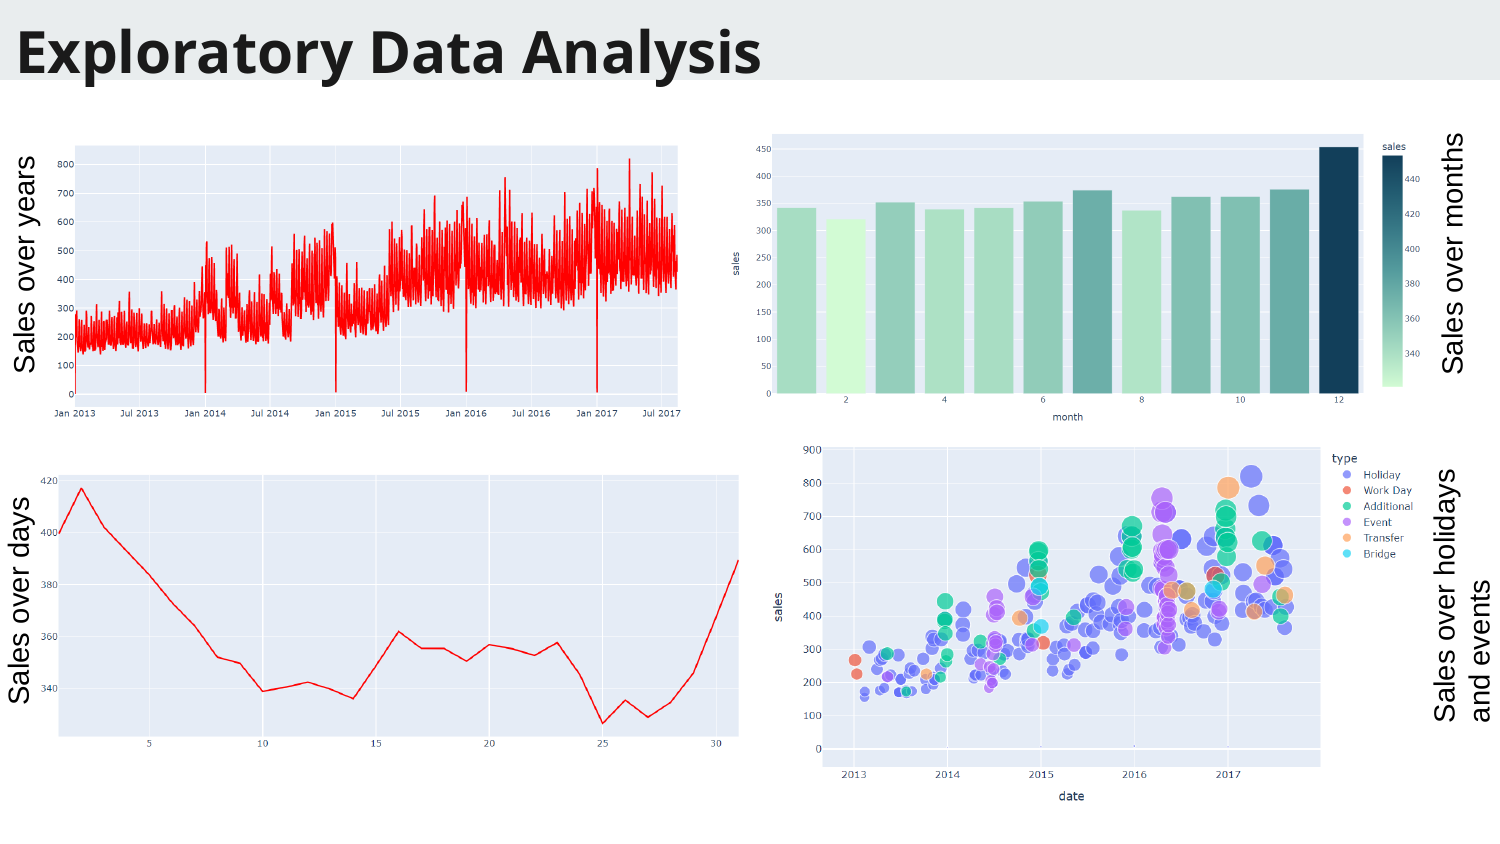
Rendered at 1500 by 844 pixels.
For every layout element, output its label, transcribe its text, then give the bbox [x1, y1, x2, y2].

text_box Sales over days [0, 463, 31, 721]
text_box Sales over holidays and events [1426, 421, 1500, 739]
text_box Sales over months [1426, 89, 1477, 391]
text_box Sales over years [0, 132, 40, 390]
title Exploratory Data Analysis [0, 0, 1262, 88]
picture [42, 132, 688, 426]
picture [703, 124, 1458, 426]
picture [32, 433, 1424, 802]
